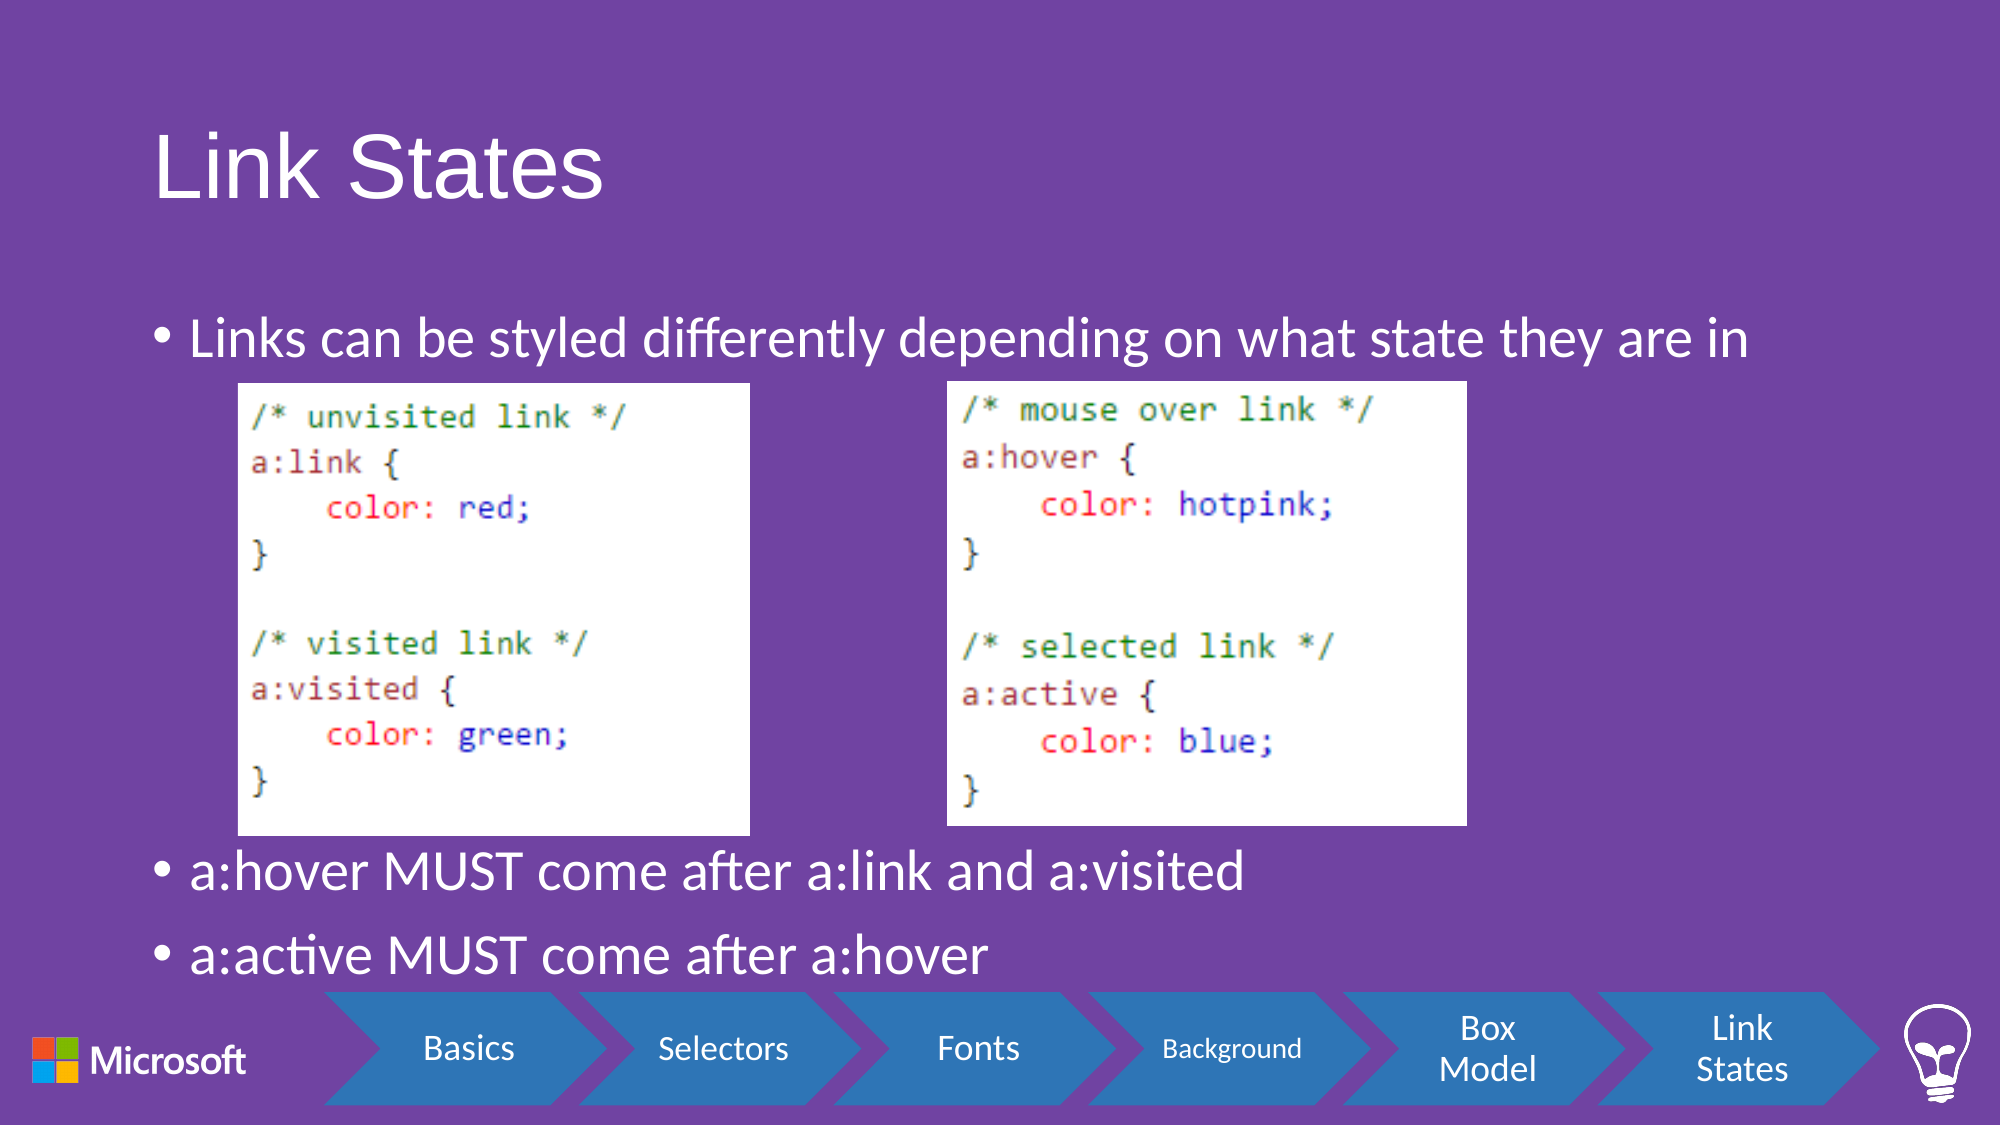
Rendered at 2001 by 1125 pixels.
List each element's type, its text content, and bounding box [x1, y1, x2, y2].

picture [237, 383, 750, 836]
text_box a:hover MUST come after a:link and a:visited a:active MUST come after a:hover [137, 832, 1863, 1023]
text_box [323, 875, 1881, 1125]
picture [1904, 1004, 1971, 1103]
title Link States [137, 59, 1863, 278]
picture [3, 1010, 275, 1110]
list Links can be styled differently depending on what state they are in [137, 299, 1863, 396]
picture [931, 381, 1468, 826]
